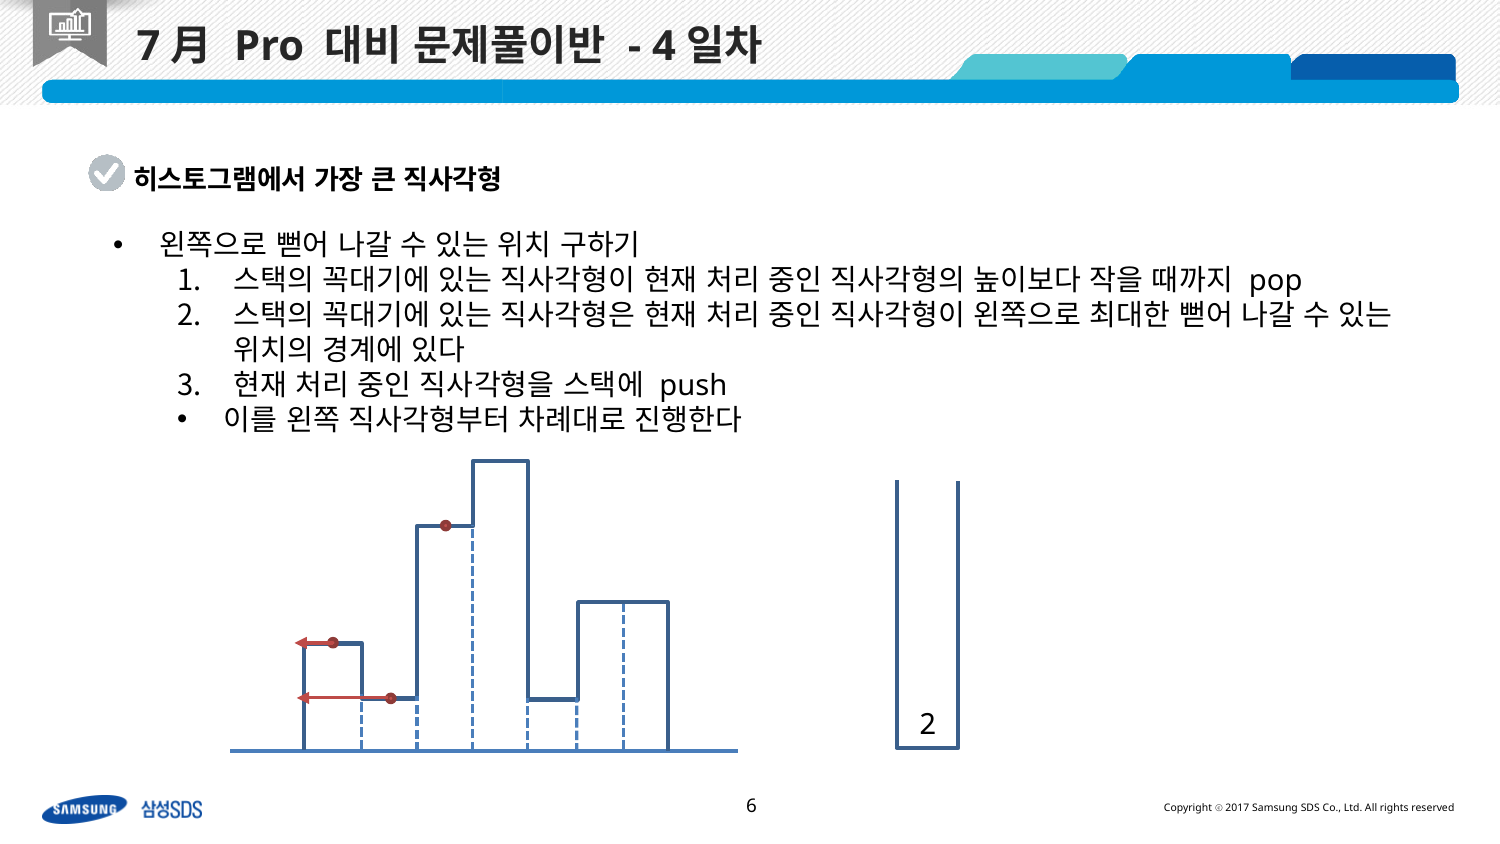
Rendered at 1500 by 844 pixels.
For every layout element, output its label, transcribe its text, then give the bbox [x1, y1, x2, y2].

text_box 왼쪽으로 뻗어 나갈 수 있는 위치 구하기 스택의 꼭대기에 있는 직사각형이 현재 처리 중인 직사각형의 높이보다 작을 때까지 pop 스택의 꼭대기에 있는 직사각형은 현재 처리 중인 직사각형이 왼쪽으로 최대한 뻗어 나갈 수 있는 위치의 경계에 있다 현재 처리 중인 직사각형을 스택에 push 이를 왼쪽 직사각형부터 차례대로 진행한다 [86, 207, 1438, 755]
picture [0, 0, 1500, 127]
picture [42, 795, 202, 824]
text_box 2 [895, 480, 960, 750]
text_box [40, 138, 1016, 197]
title 7月 Pro 대비 문제풀이반 - 4일차 [123, 8, 1474, 79]
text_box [229, 460, 739, 753]
